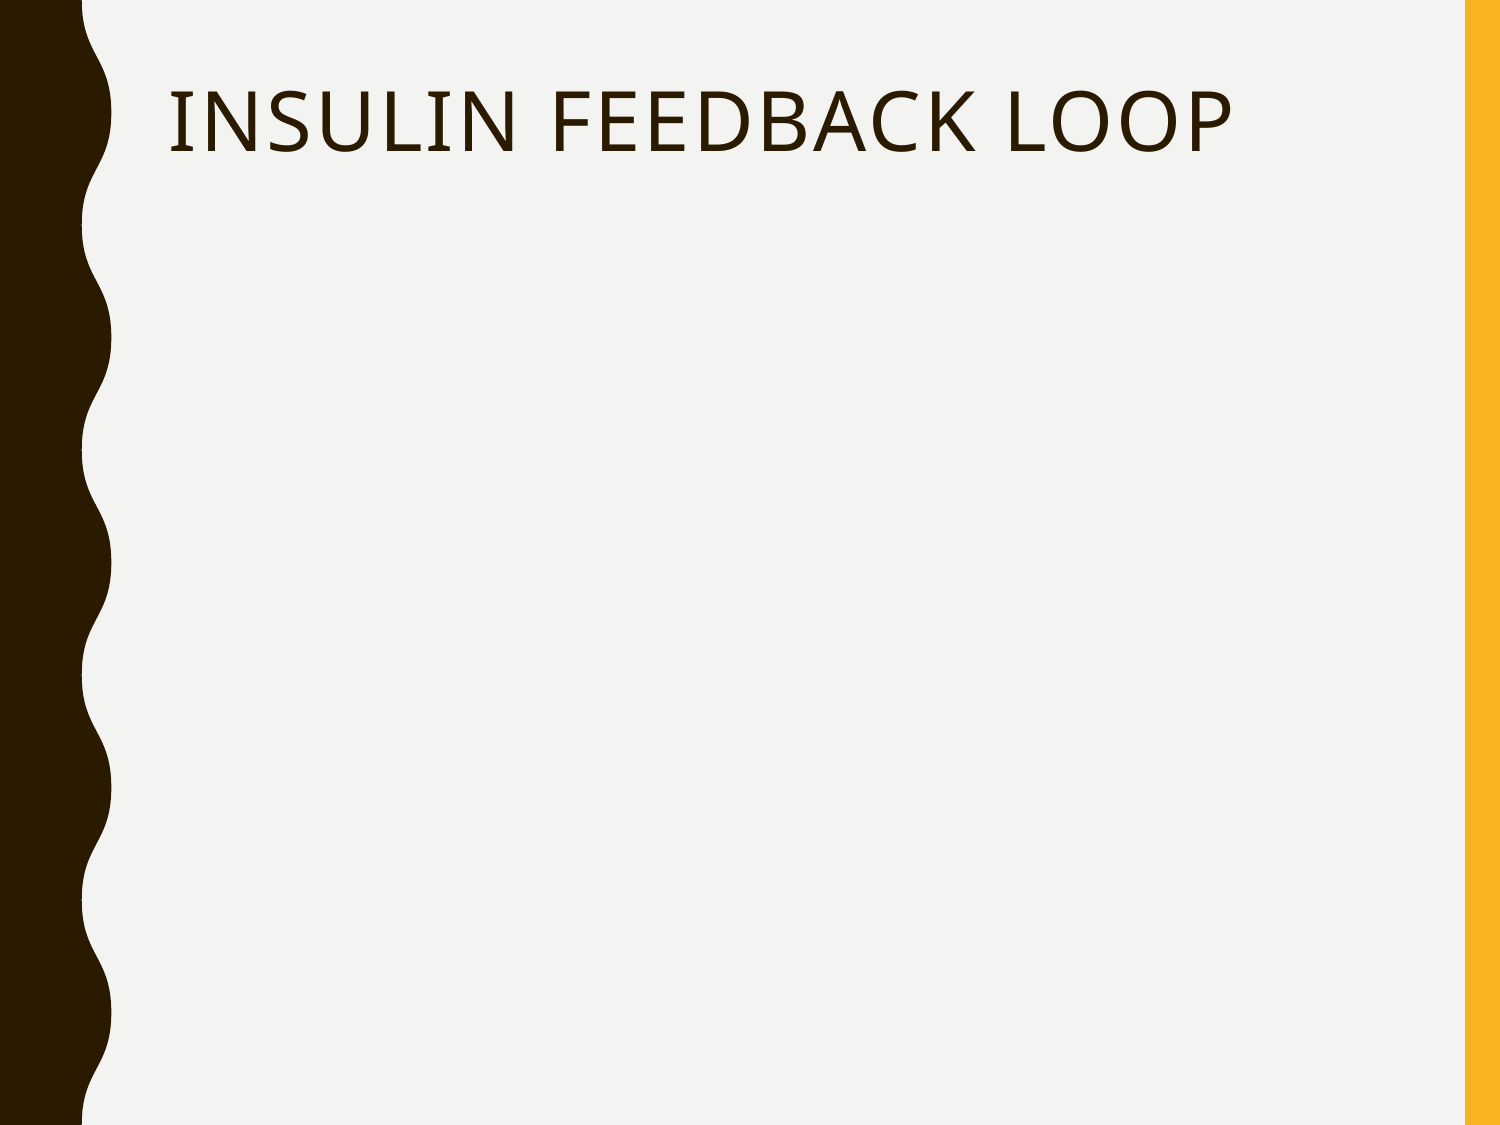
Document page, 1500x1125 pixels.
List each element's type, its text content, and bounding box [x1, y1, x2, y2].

title Insulin feedback LOOP [154, 62, 1407, 308]
